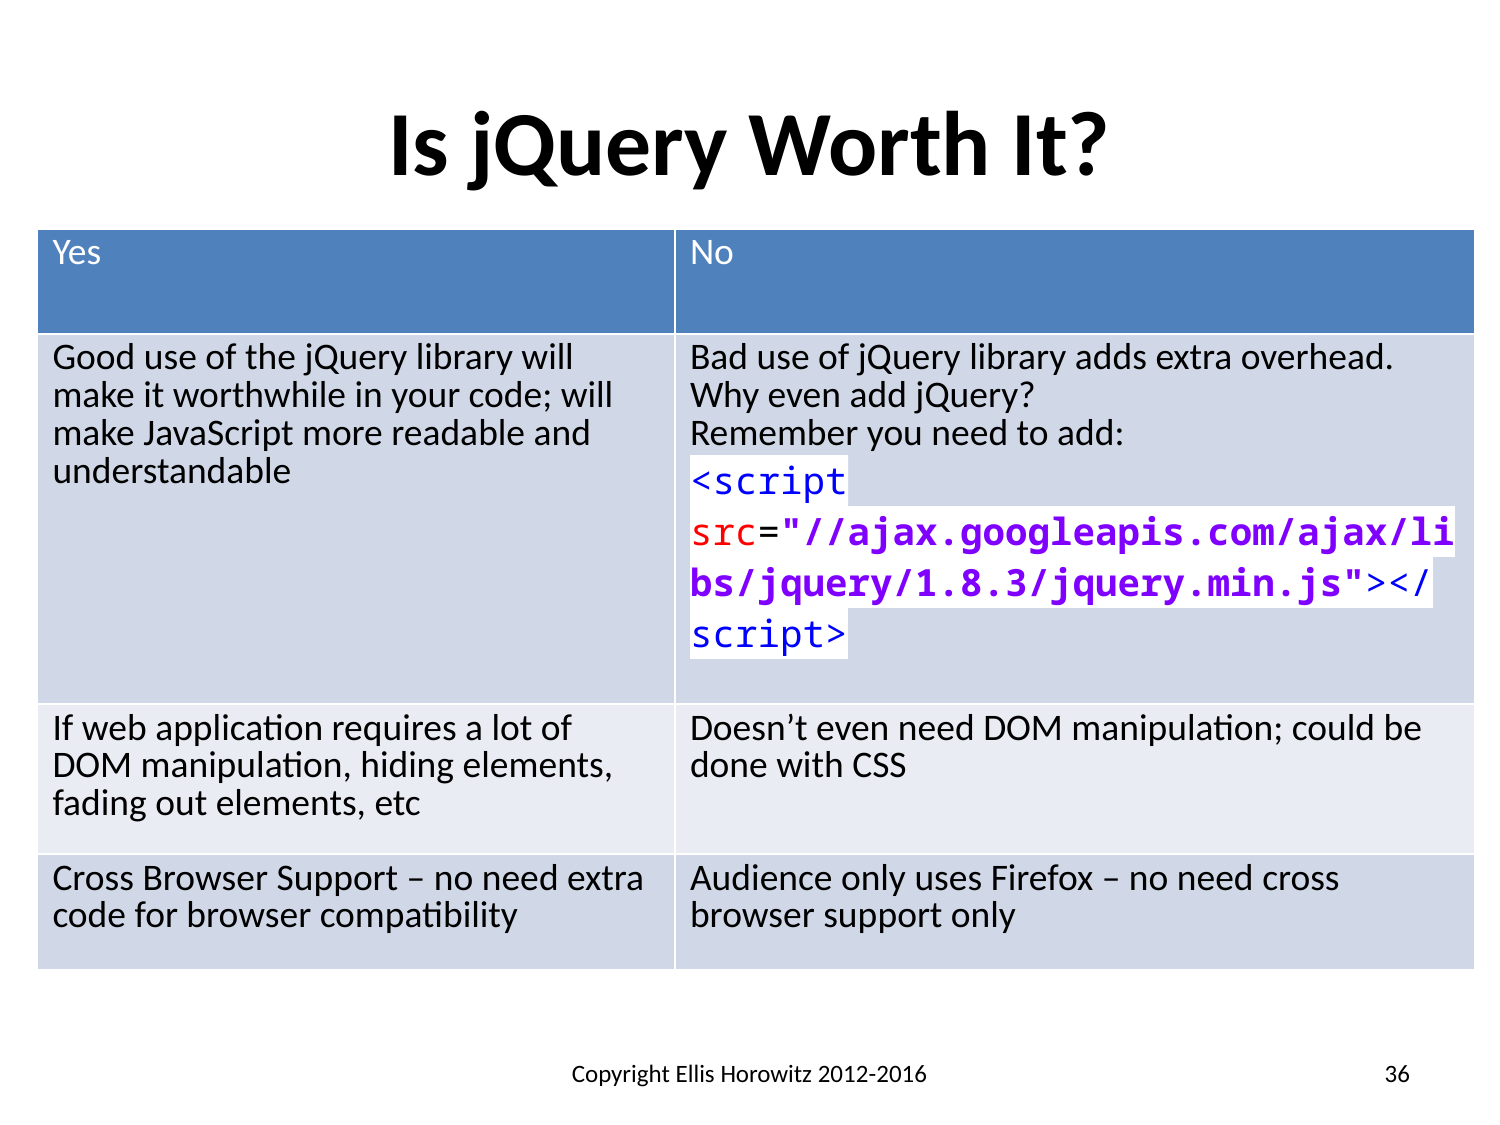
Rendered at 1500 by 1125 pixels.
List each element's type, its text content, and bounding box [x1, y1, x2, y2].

table_cell Bad use of jQuery library adds extra overhead. Why even add jQuery? Remember you need to add: <script src="//ajax.googleapis.com/ajax/libs/jquery/1.8.3/jquery.min.js"></script> [676, 335, 1474, 703]
table_cell Cross Browser Support – no need extra code for browser compatibility [38, 855, 674, 969]
table_cell Audience only uses Firefox – no need cross browser support only [676, 855, 1474, 969]
slide_number 36 [1074, 1042, 1425, 1103]
table_cell If web application requires a lot of DOM manipulation, hiding elements, fading out elements, etc [38, 705, 674, 853]
table_cell Good use of the jQuery library will make it worthwhile in your code; will make JavaScript more readable and understandable [38, 335, 674, 703]
table_header Yes [38, 230, 674, 333]
table_cell Doesn’t even need DOM manipulation; could be done with CSS [676, 705, 1474, 853]
table_header No [676, 230, 1474, 333]
title Is jQuery Worth It? [75, 45, 1425, 228]
footer Copyright Ellis Horowitz 2012-2016 [512, 1042, 988, 1103]
